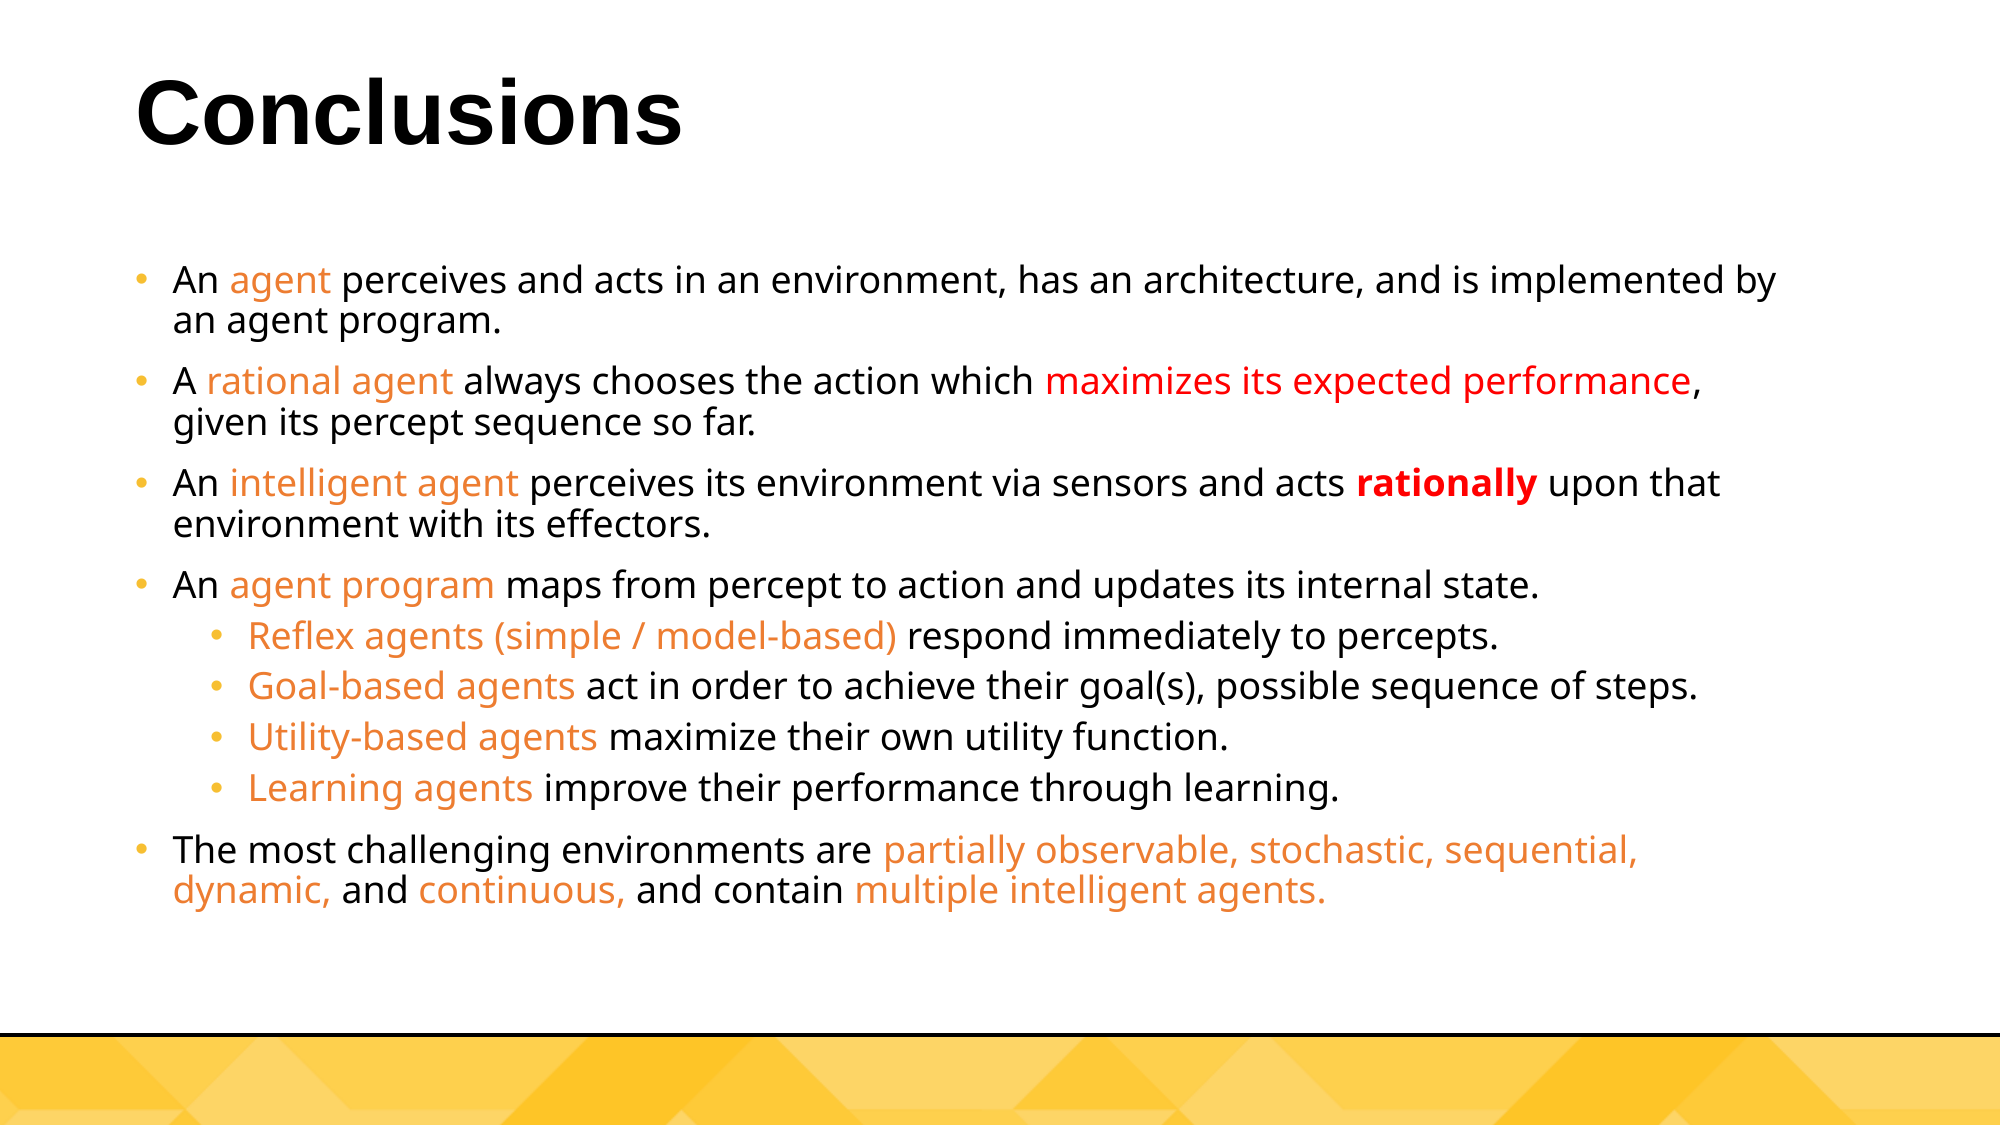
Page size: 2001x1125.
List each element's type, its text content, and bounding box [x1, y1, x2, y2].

list An agent perceives and acts in an environment, has an architecture, and is implemented by an agent program. A rational agent always chooses the action which maximizes its expected performance, given its percept sequence so far. An intelligent agent perceives its environment via sensors and acts rationally upon that environment with its effectors. An agent program maps from percept to action and updates its internal state. Reflex agents (simple / model-based) respond immediately to percepts. Goal-based agents act in order to achieve their goal(s), possible sequence of steps. Utility-based agents maximize their own utility function. Learning agents improve their performance through learning. The most challenging environments are partially observable, stochastic, sequential, dynamic, and continuous, and contain multiple intelligent agents. [120, 253, 1819, 980]
title Conclusions [120, 58, 1846, 194]
